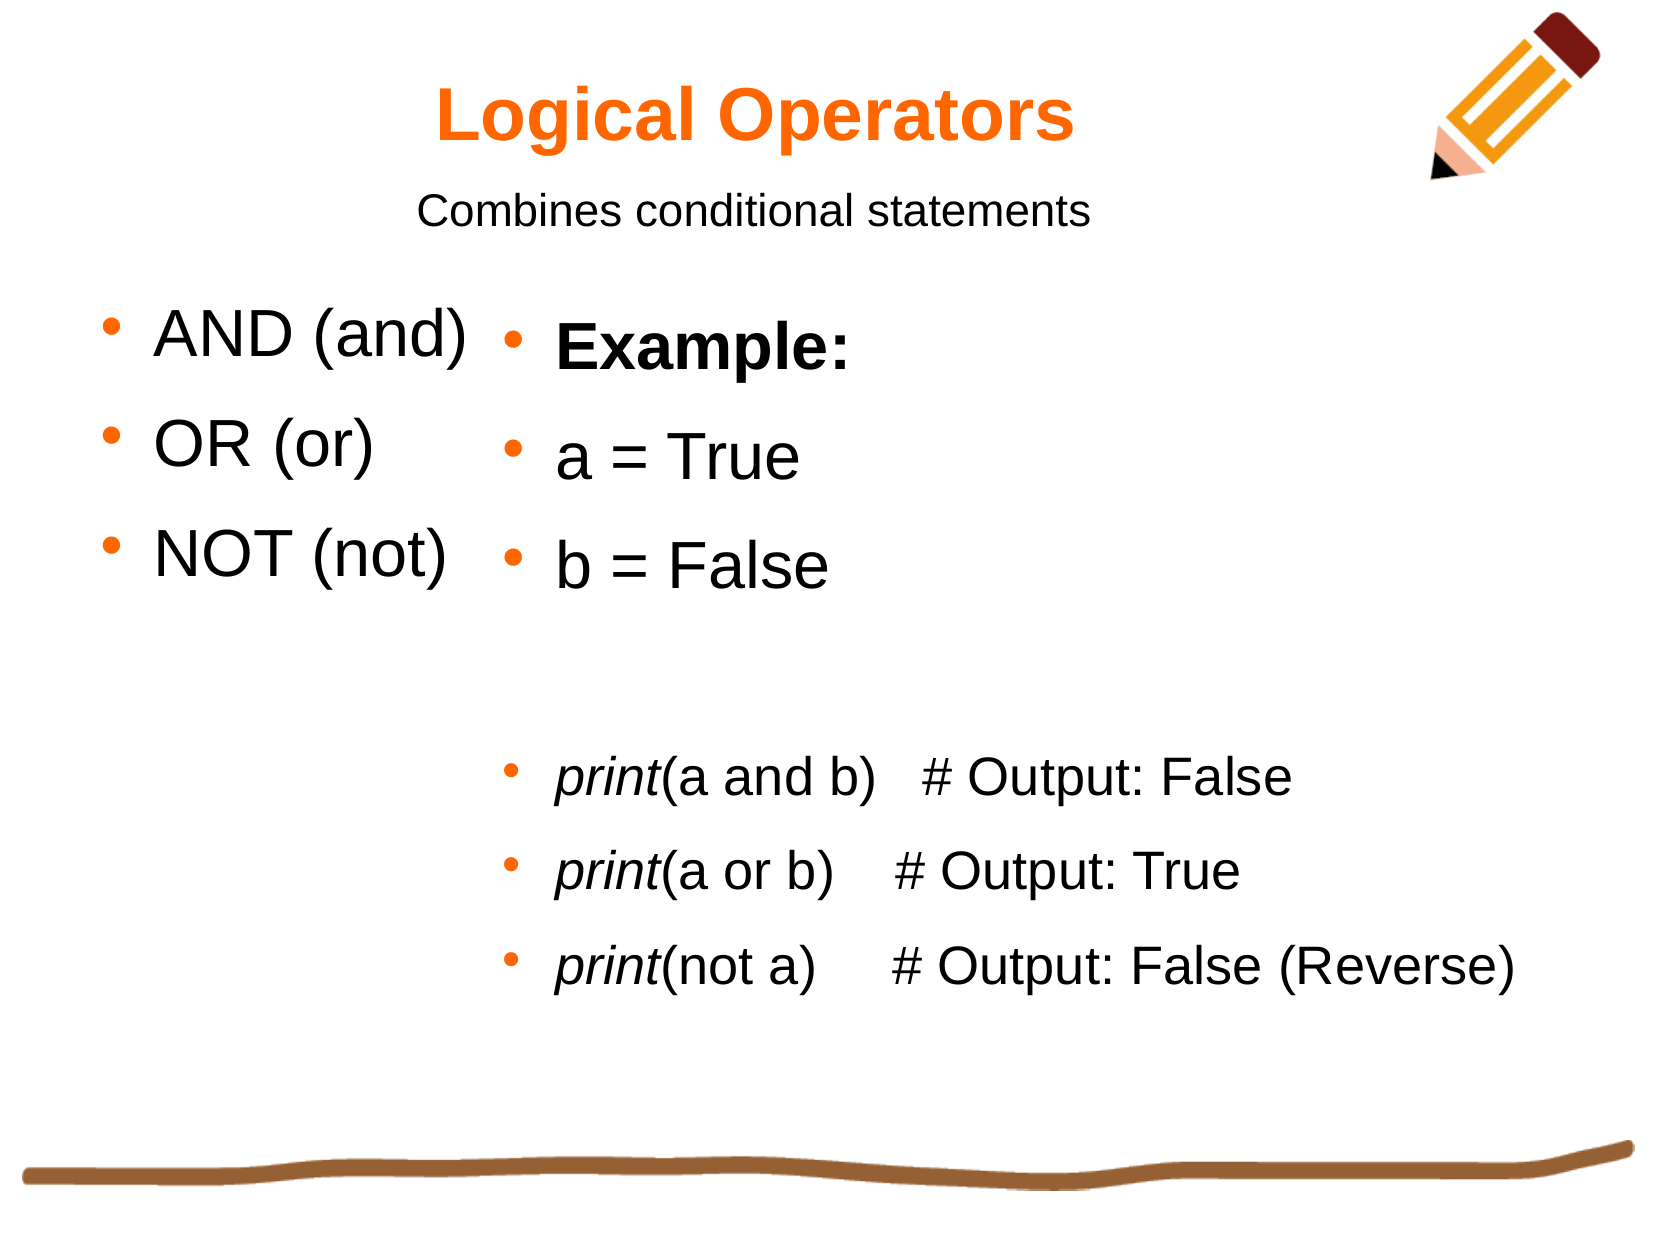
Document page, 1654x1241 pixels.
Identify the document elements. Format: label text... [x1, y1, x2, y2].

text_box Example: a = True b = False print(a and b) # Output: False print(a or b) # Output: True print(not a) # Output: False (Reverse) [484, 302, 1607, 1134]
text_box AND (and) OR (or) NOT (not) [82, 290, 809, 1121]
picture [22, 1140, 1635, 1191]
text_box Combines conditional statements [401, 173, 1120, 248]
picture [1430, 12, 1601, 181]
text_box Logical Operators [82, 49, 1430, 172]
